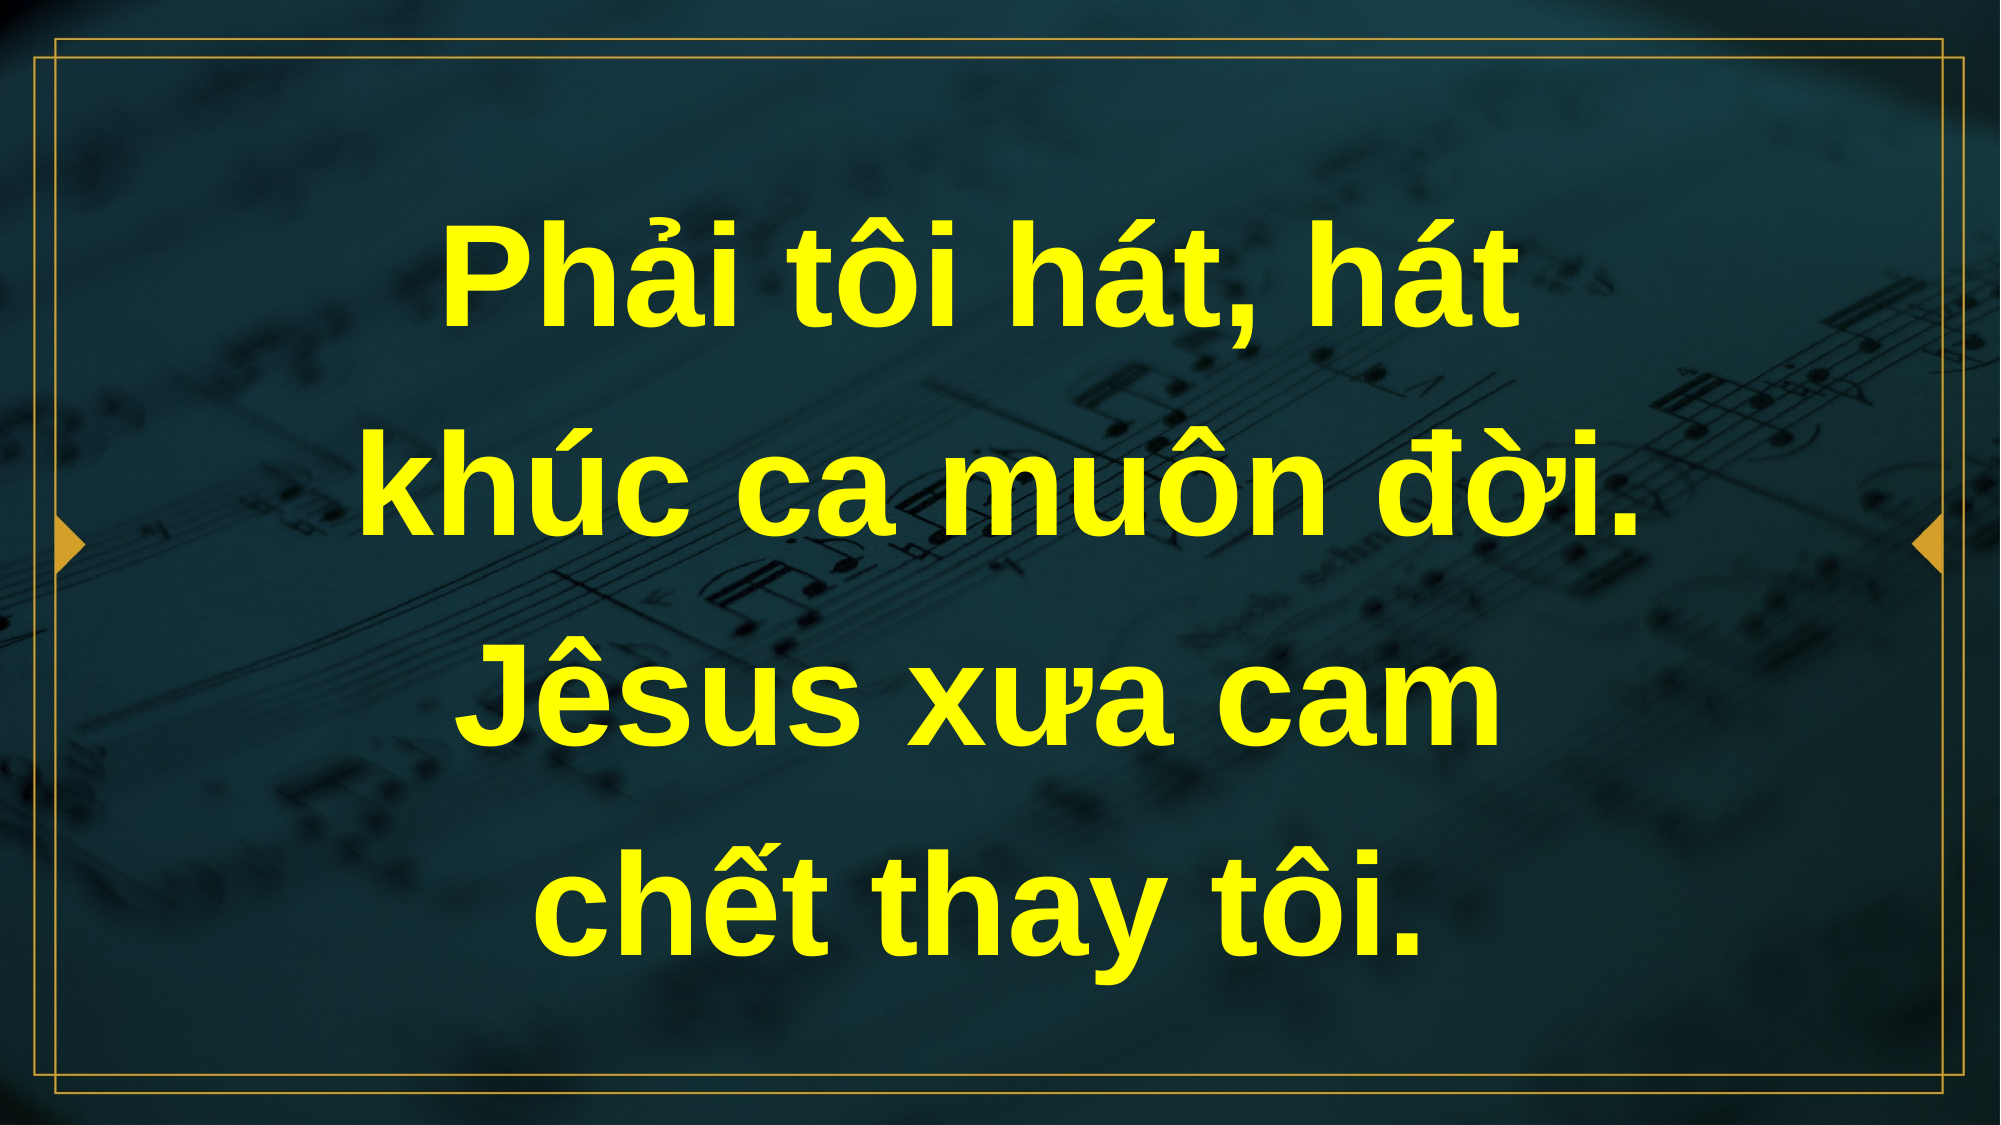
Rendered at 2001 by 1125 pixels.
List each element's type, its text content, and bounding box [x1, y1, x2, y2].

picture [0, 0, 2000, 1125]
title Phải tôi hát, hát khúc ca muôn đời. Jêsus xưa cam chết thay tôi. [55, 53, 1945, 1077]
